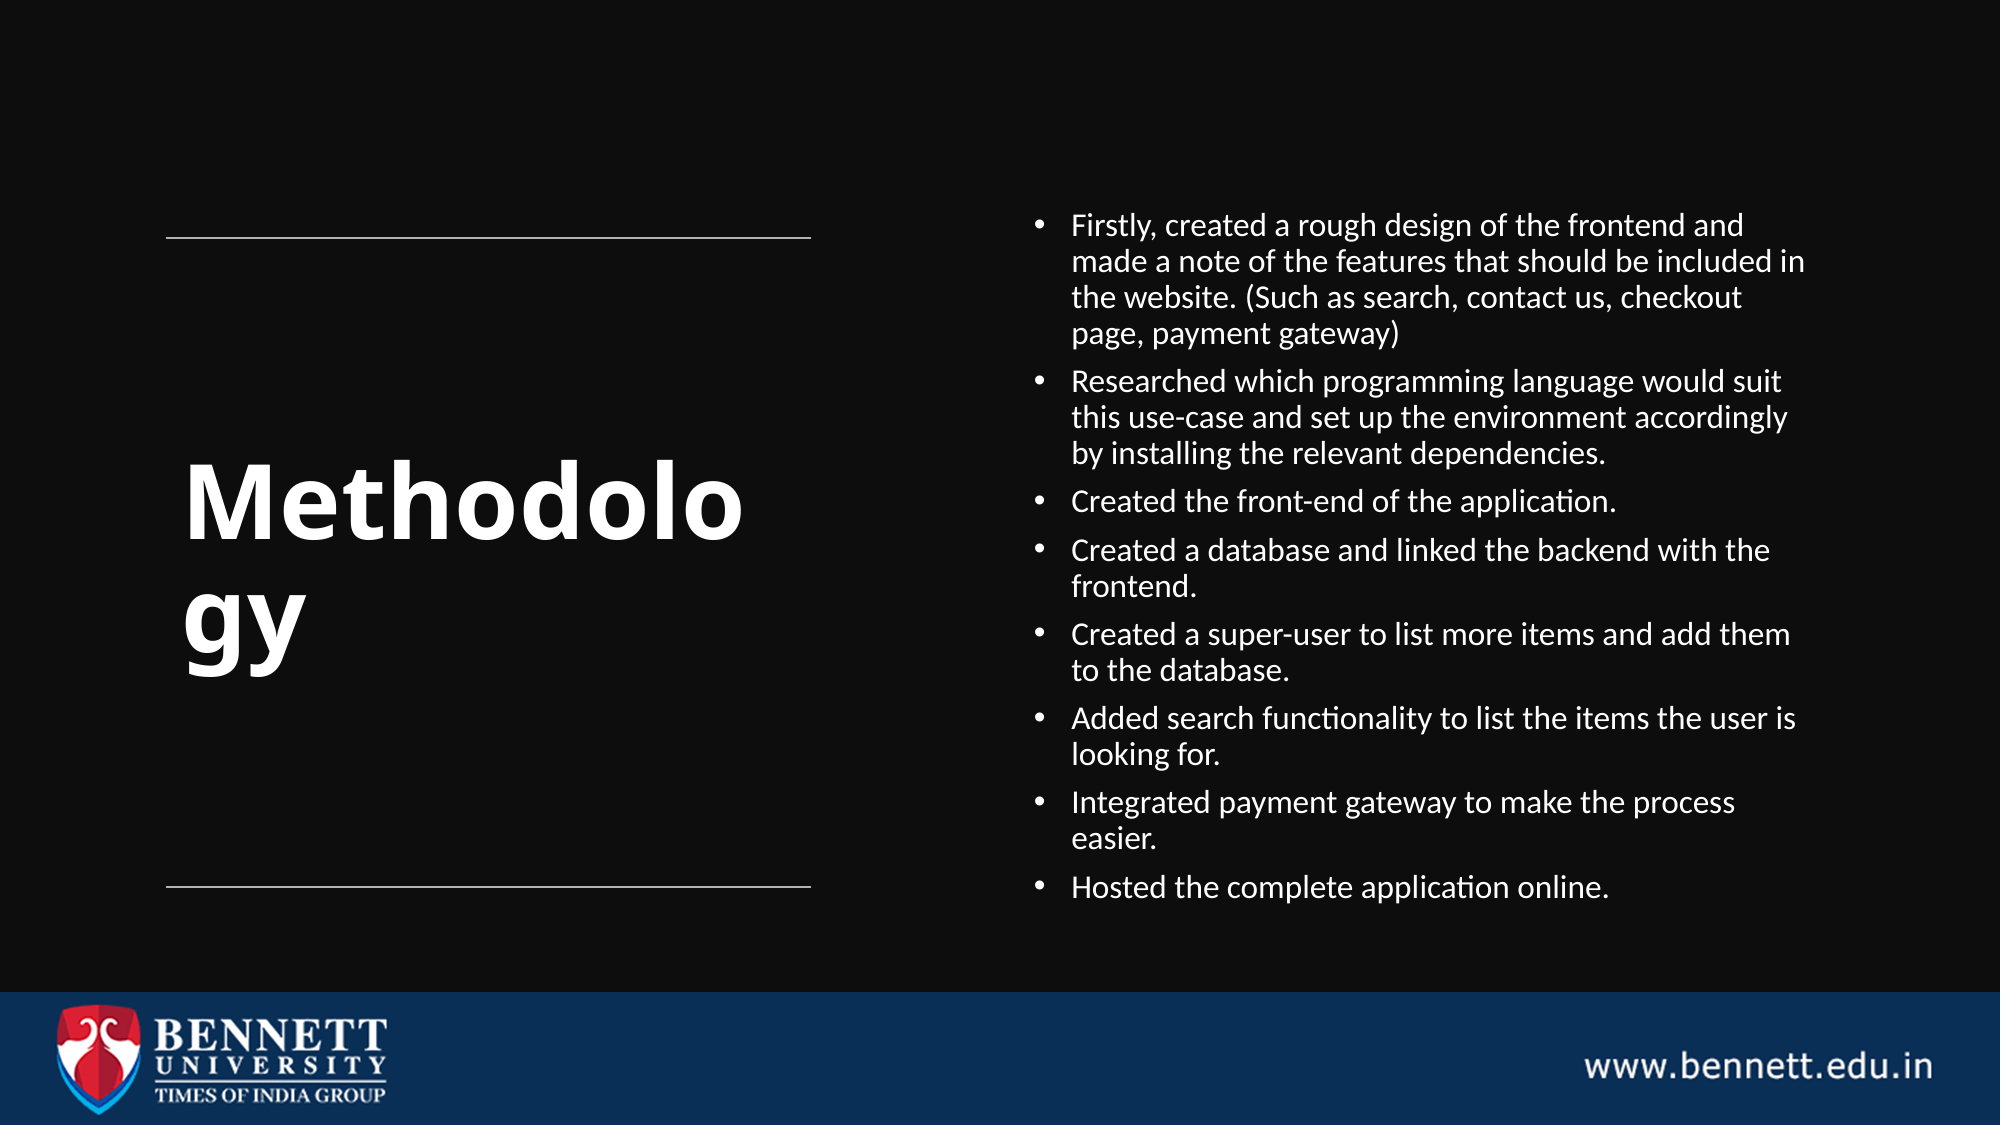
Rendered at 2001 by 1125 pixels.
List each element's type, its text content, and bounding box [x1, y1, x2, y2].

title Methodology [166, 239, 812, 887]
picture [0, 992, 2000, 1125]
text_box Firstly, created a rough design of the frontend and made a note of the features that should be included in the website. (Such as search, contact us, checkout page, payment gateway) Researched which programming language would suit this use-case and set up the environment accordingly by installing the relevant dependencies. Created the front-end of the application. Created a database and linked the backend with the frontend. Created a super-user to list more items and add them to the database. Added search functionality to list the items the user is looking for. Integrated payment gateway to make the process easier. Hosted the complete application online. [999, 181, 1822, 932]
text_box [0, 0, 2000, 992]
